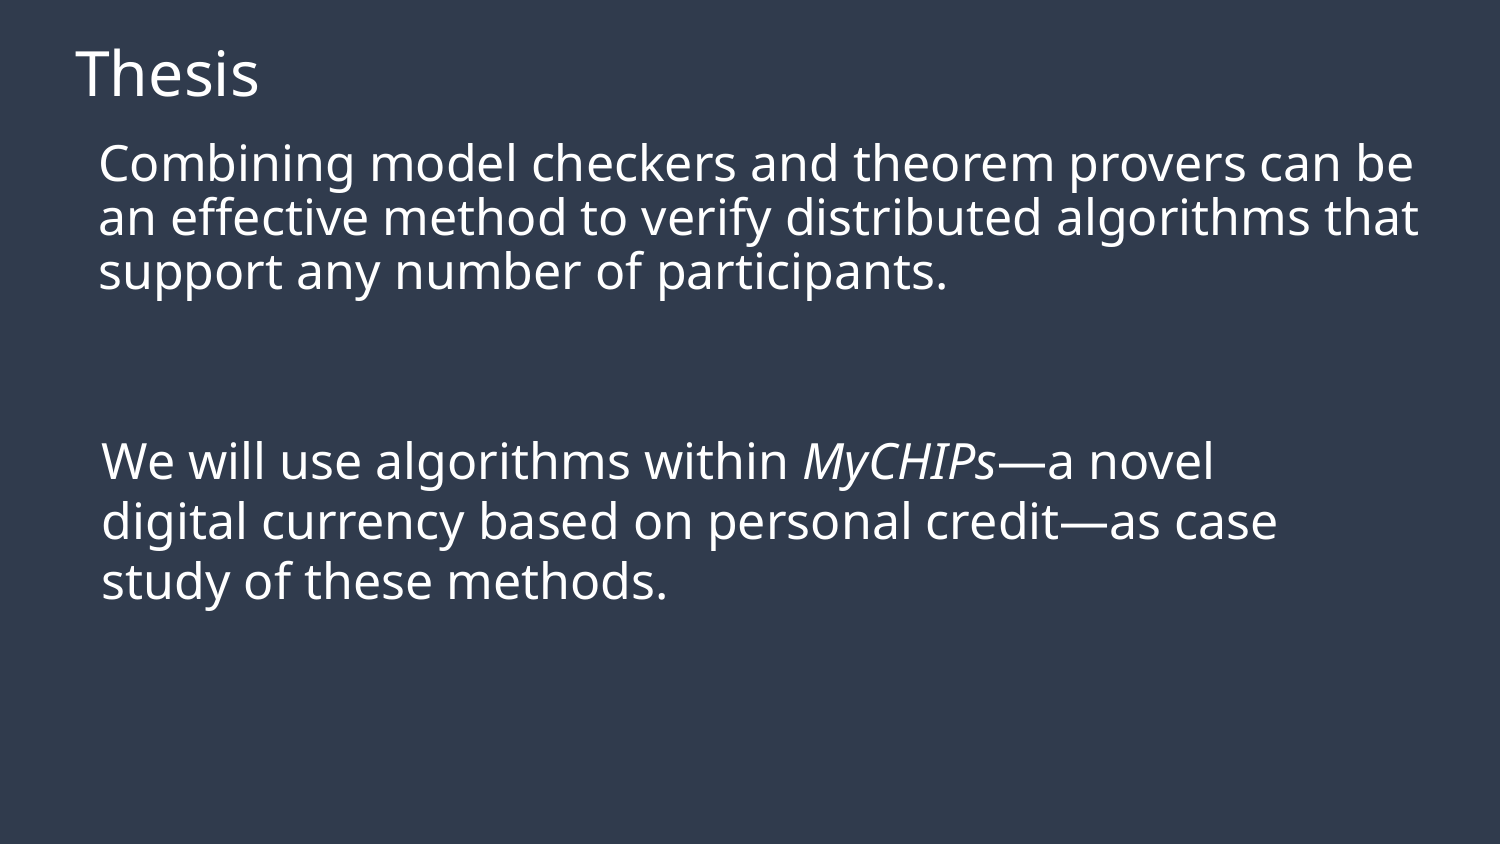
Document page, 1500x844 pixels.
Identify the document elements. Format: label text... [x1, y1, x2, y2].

title Thesis [64, 42, 1436, 110]
text_box We will use algorithms within MyCHIPs—a novel digital currency based on personal credit—as case study of these methods. [64, 421, 1375, 617]
list Combining model checkers and theorem provers can be an effective method to verify distributed algorithms that support any number of participants. [64, 132, 1436, 759]
